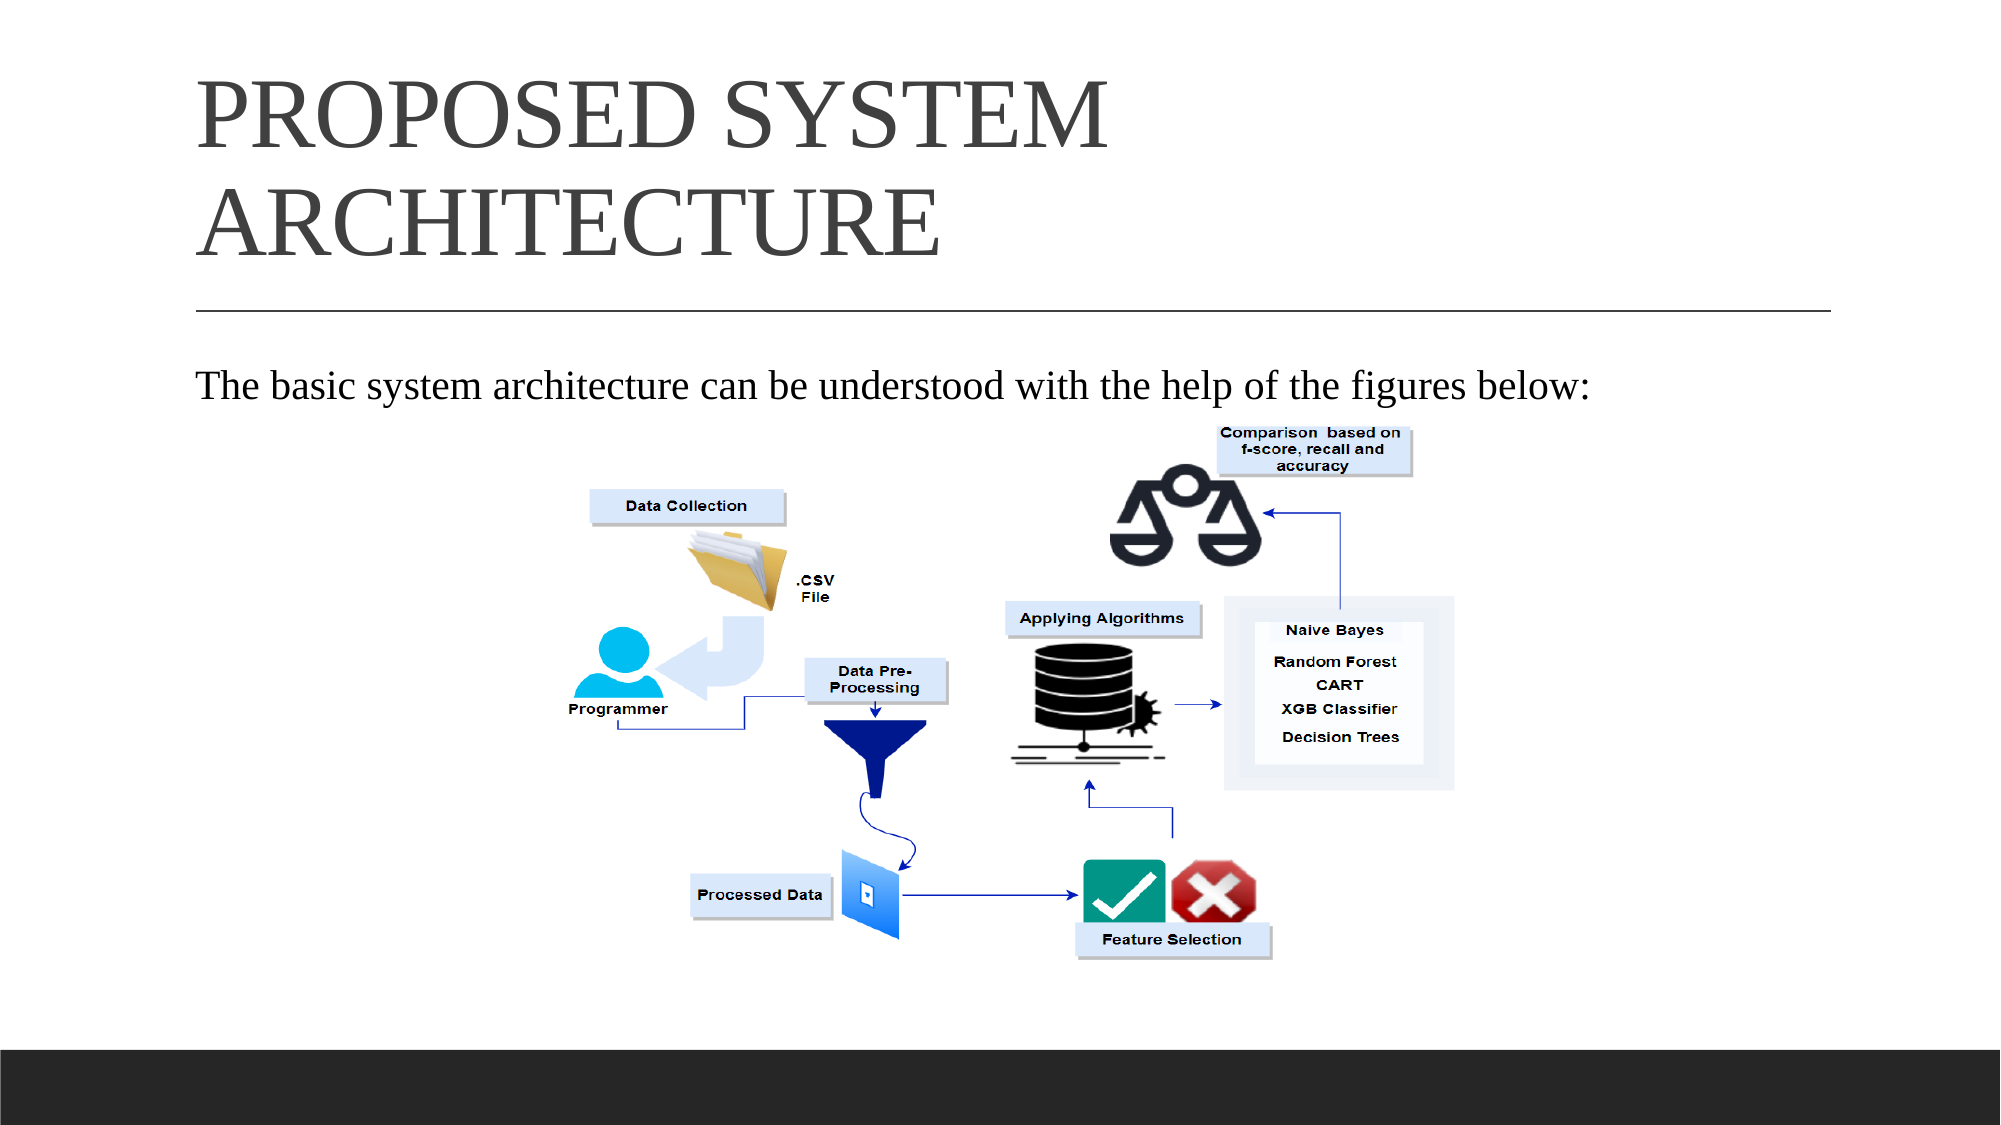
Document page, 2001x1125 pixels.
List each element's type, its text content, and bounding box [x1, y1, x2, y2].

picture [548, 423, 1462, 964]
list The basic system architecture can be understood with the help of the figures below: [180, 345, 1830, 963]
title PROPOSED SYSTEM ARCHITECTURE [180, 47, 1830, 285]
